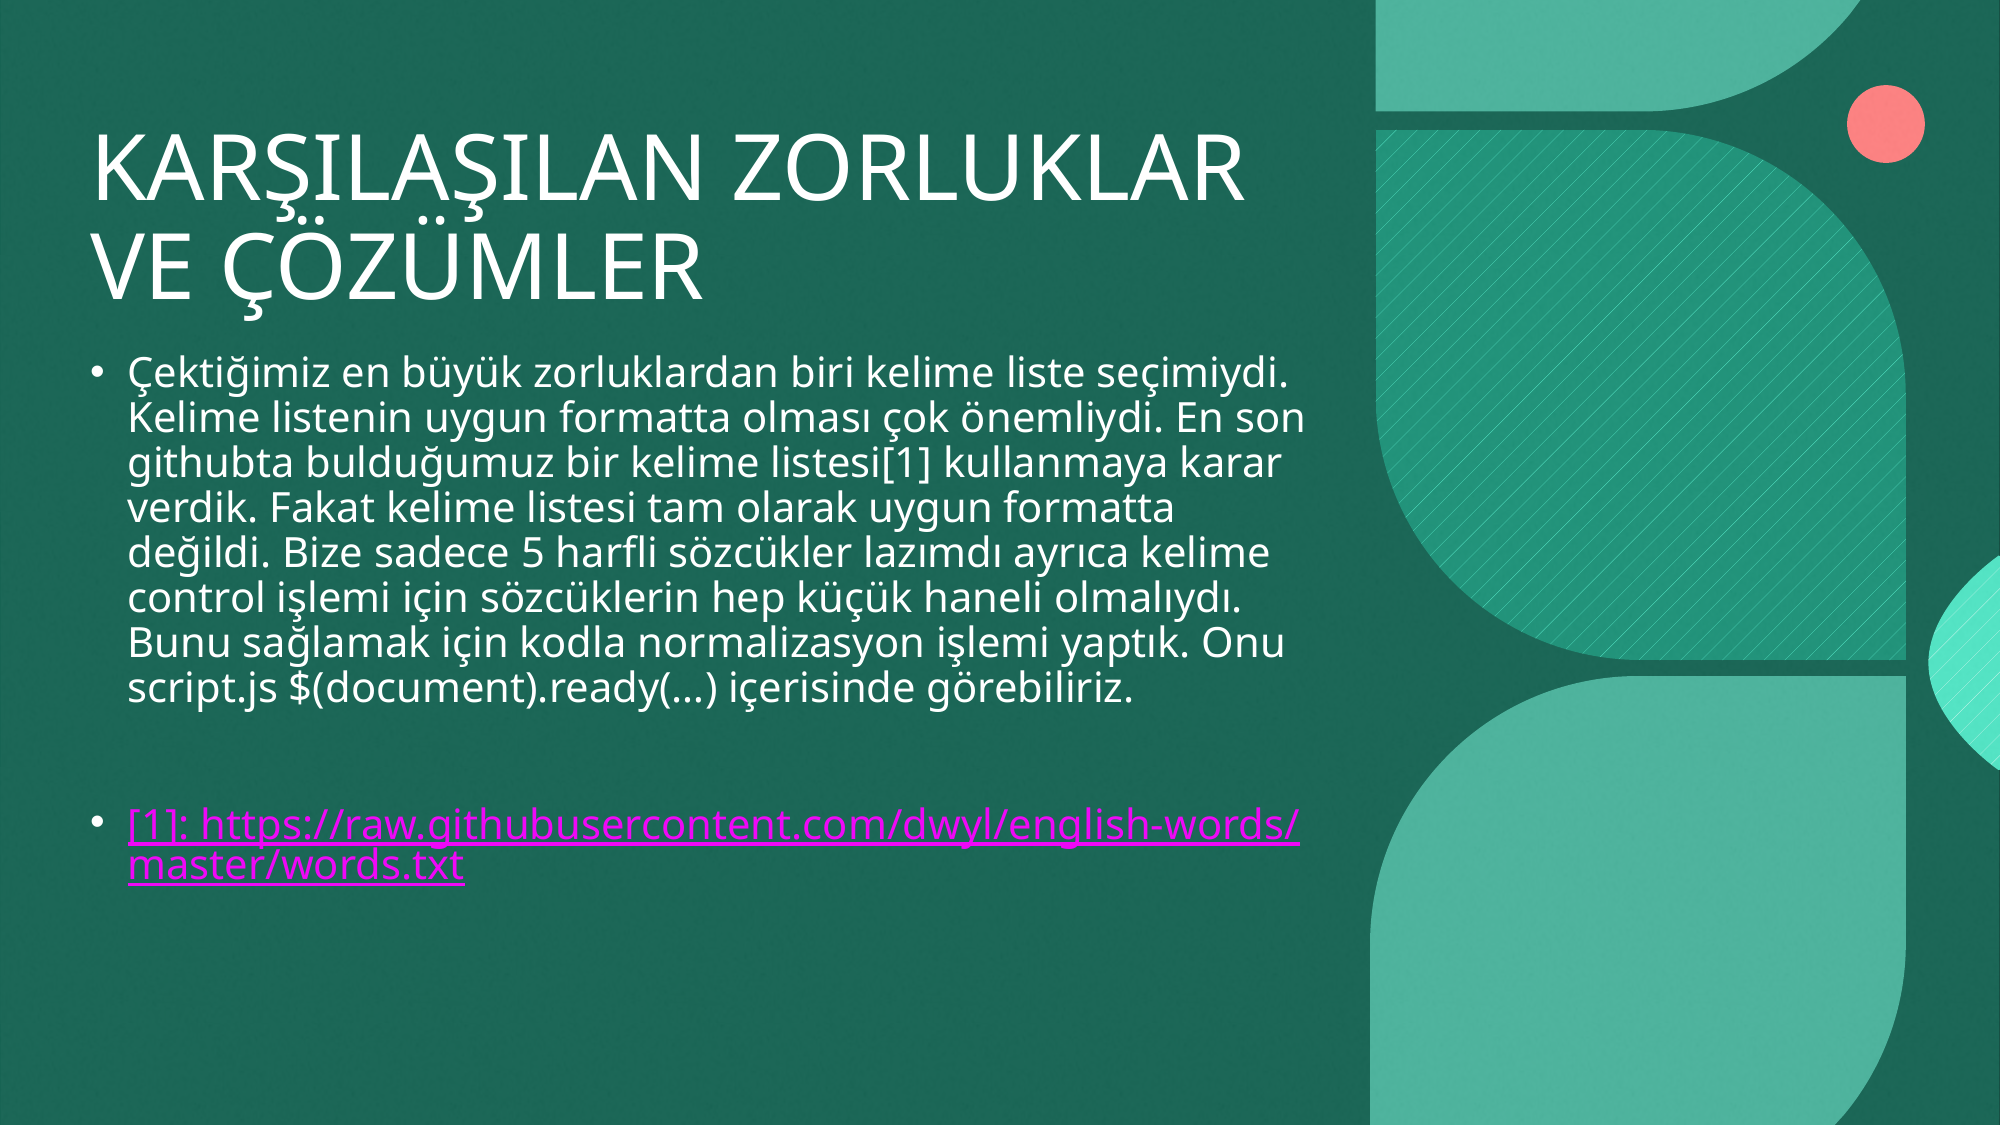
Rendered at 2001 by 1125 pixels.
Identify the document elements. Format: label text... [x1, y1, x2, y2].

title KARŞILAŞILAN ZORLUKLAR VE ÇÖZÜMLER [75, 109, 1336, 327]
list Çektiğimiz en büyük zorluklardan biri kelime liste seçimiydi. Kelime listenin uygun formatta olması çok önemliydi. En son githubta bulduğumuz bir kelime listesi[1] kullanmaya karar verdik. Fakat kelime listesi tam olarak uygun formatta değildi. Bize sadece 5 harfli sözcükler lazımdı ayrıca kelime control işlemi için sözcüklerin hep küçük haneli olmalıydı. Bunu sağlamak için kodla normalizasyon işlemi yaptık. Onu script.js $(document).ready(…) içerisinde görebiliriz. [1]: https://raw.githubusercontent.com/dwyl/english-words/master/words.txt [75, 343, 1336, 1014]
